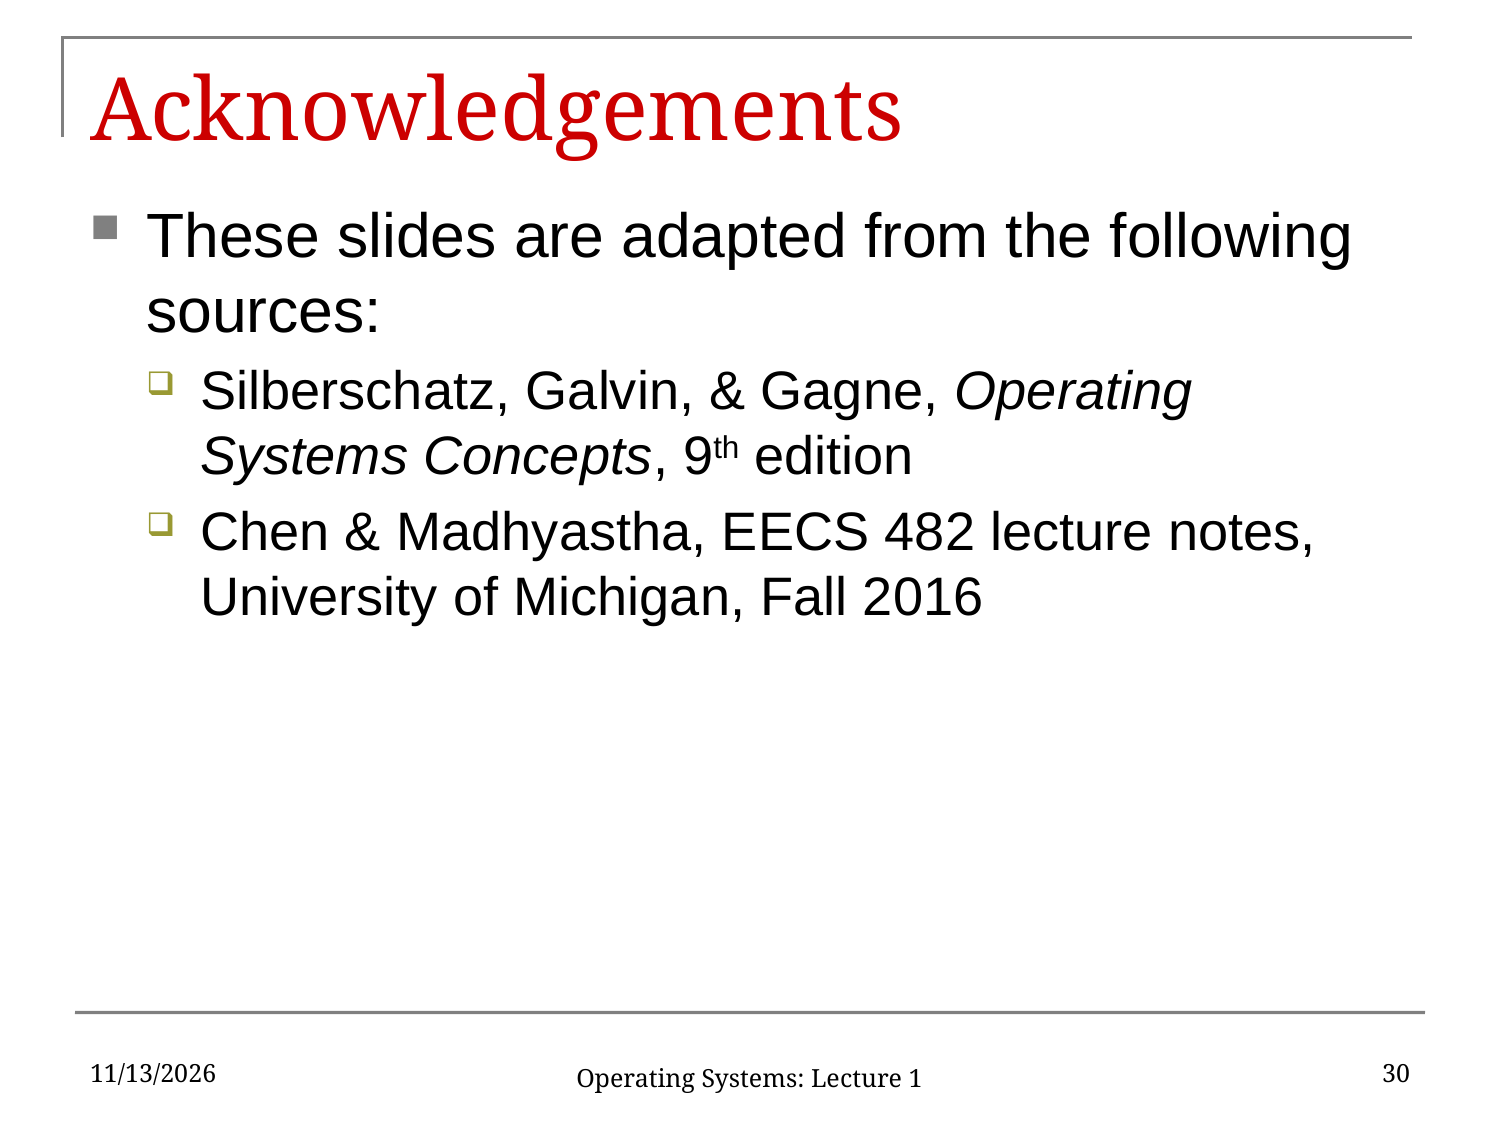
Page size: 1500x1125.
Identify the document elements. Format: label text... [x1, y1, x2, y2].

slide_number 30 [1074, 1023, 1426, 1100]
list These slides are adapted from the following sources: Silberschatz, Galvin, & Gagne, Operating Systems Concepts, 9th edition Chen & Madhyastha, EECS 482 lecture notes, University of Michigan, Fall 2016 [75, 187, 1425, 1006]
title Acknowledgements [75, 45, 1425, 163]
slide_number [74, 1023, 426, 1100]
footer Operating Systems: Lecture 1 [512, 1024, 988, 1101]
